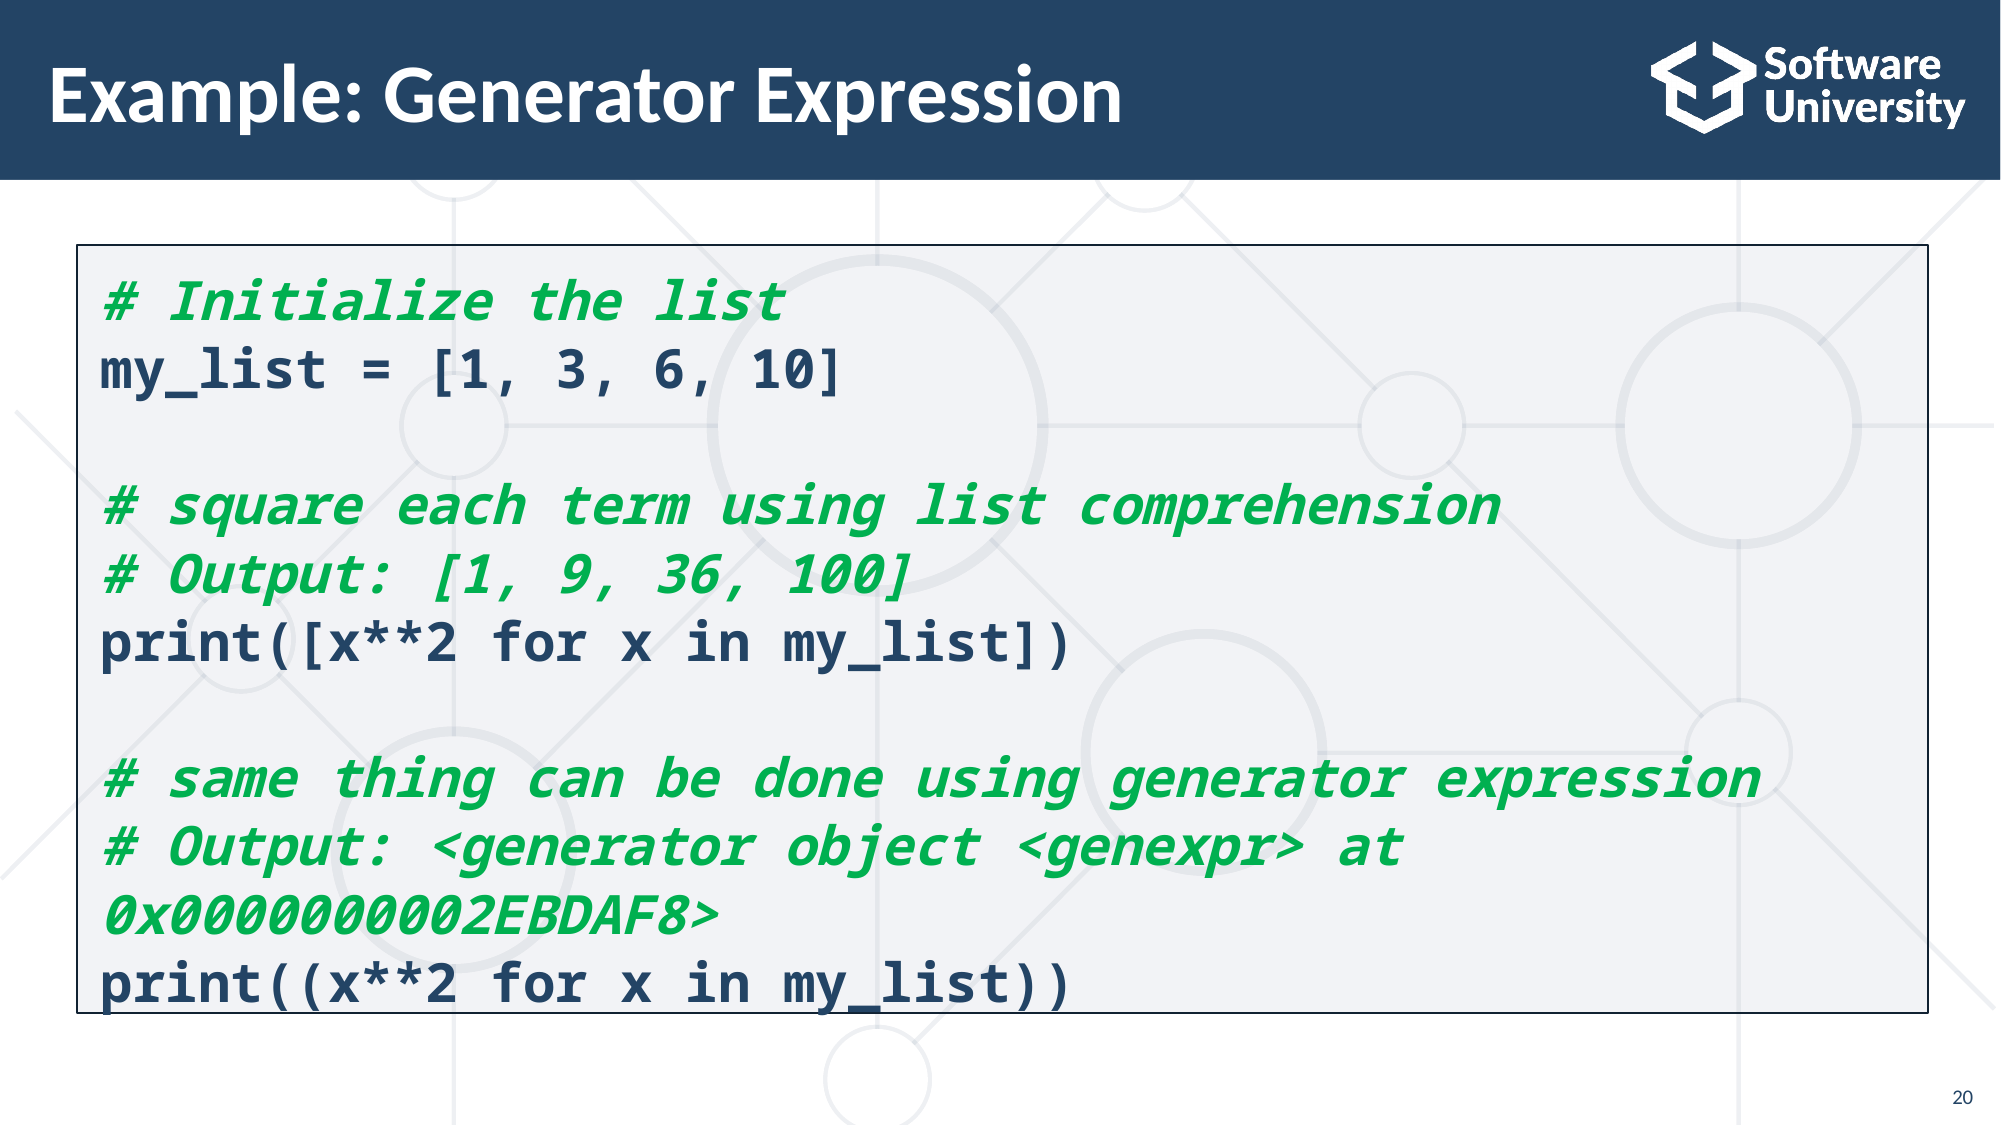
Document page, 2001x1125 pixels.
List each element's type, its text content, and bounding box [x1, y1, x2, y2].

list # Initialize the list my_list = [1, 3, 6, 10] # square each term using list comprehension # Output: [1, 9, 36, 100] print([x**2 for x in my_list]) # same thing can be done using generator expression # Output: <generator object <genexpr> at 0x0000000002EBDAF8> print((x**2 for x in my_list)) [76, 244, 1929, 1014]
title Example: Generator Expression [31, 16, 1625, 162]
slide_number 20 [1927, 1067, 1989, 1117]
picture [1651, 41, 1966, 134]
